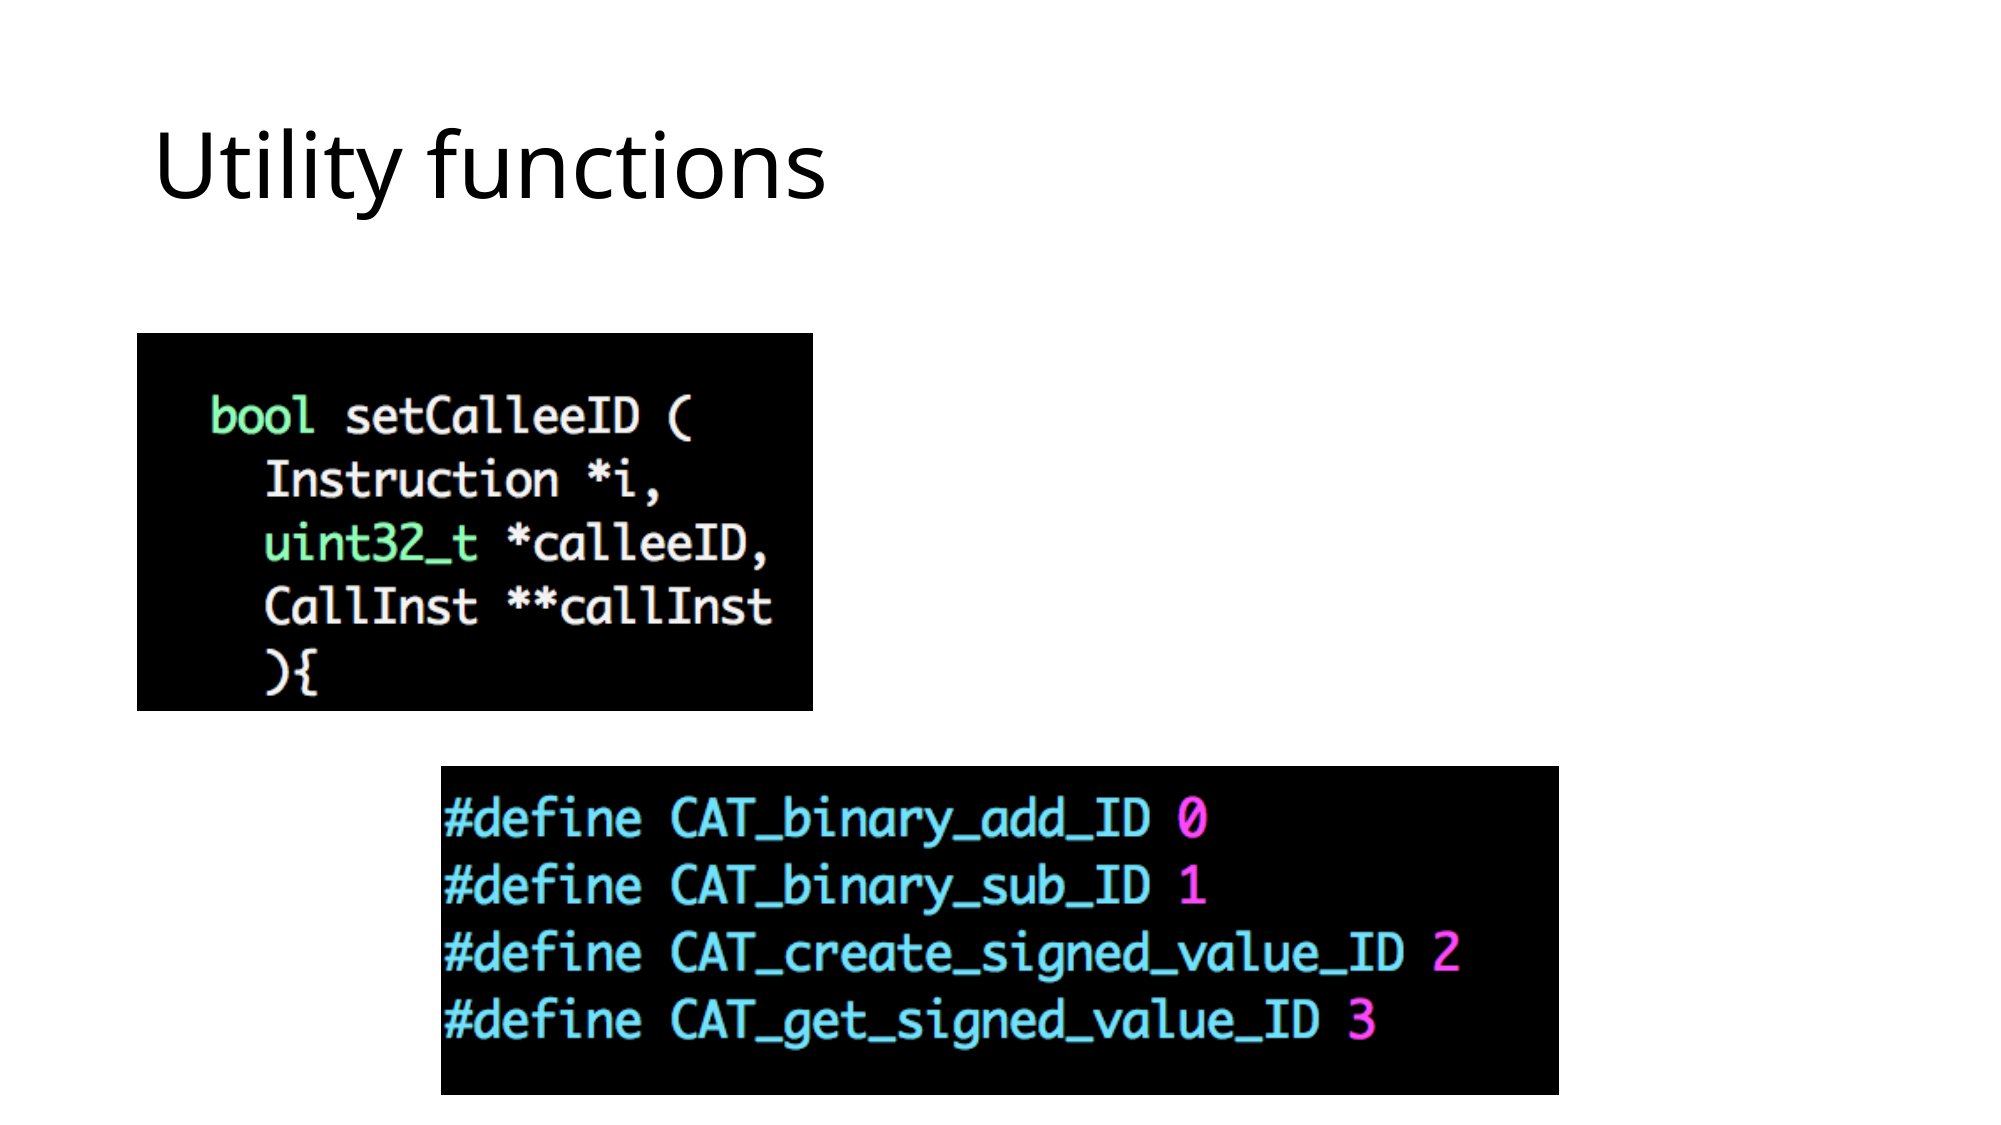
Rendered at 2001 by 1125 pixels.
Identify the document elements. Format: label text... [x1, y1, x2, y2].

title Utility functions [137, 59, 1863, 278]
picture [441, 766, 1559, 1095]
picture [137, 333, 813, 711]
